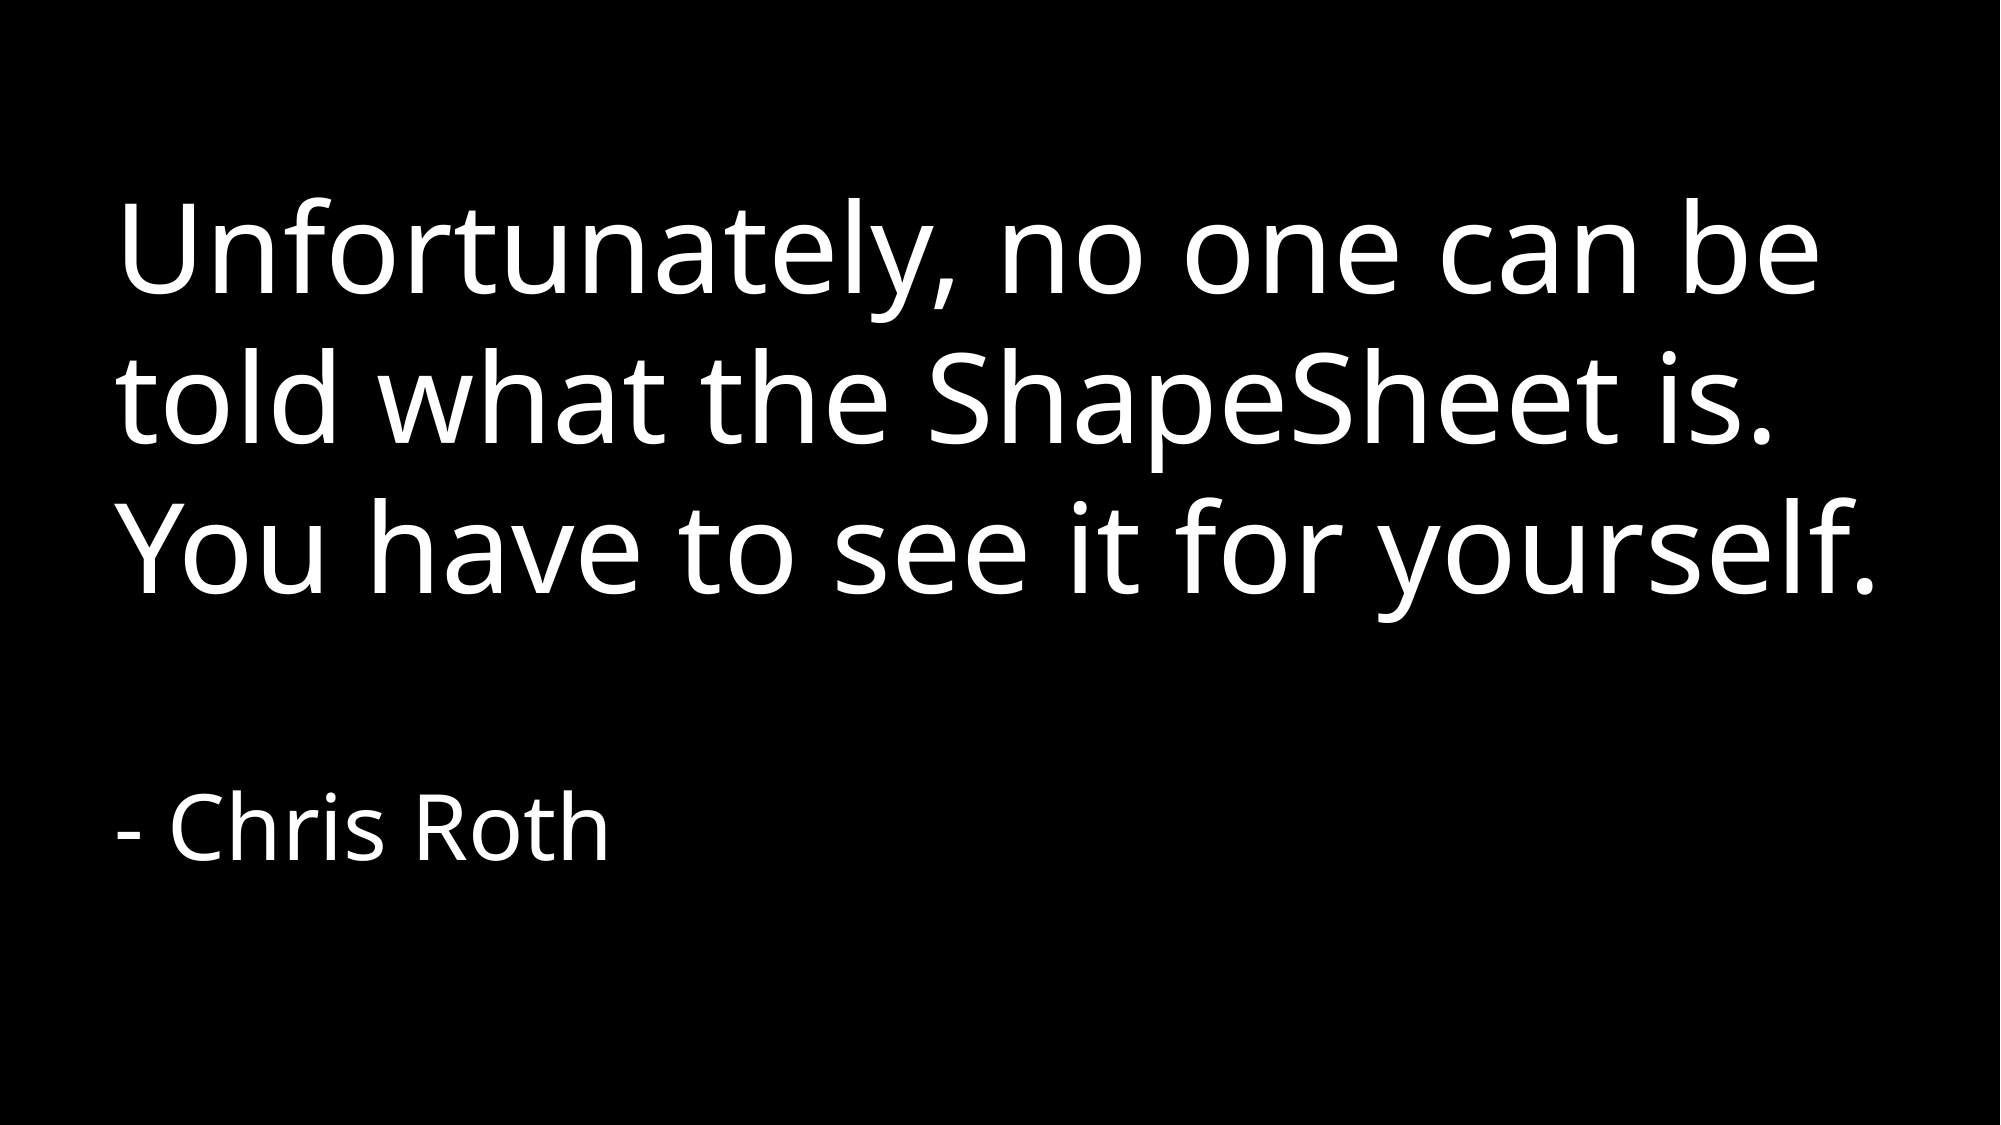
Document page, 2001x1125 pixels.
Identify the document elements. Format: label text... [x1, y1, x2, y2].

text_box Unfortunately, no one can be told what the ShapeSheet is. You have to see it for yourself. - Chris Roth [99, 161, 1922, 886]
